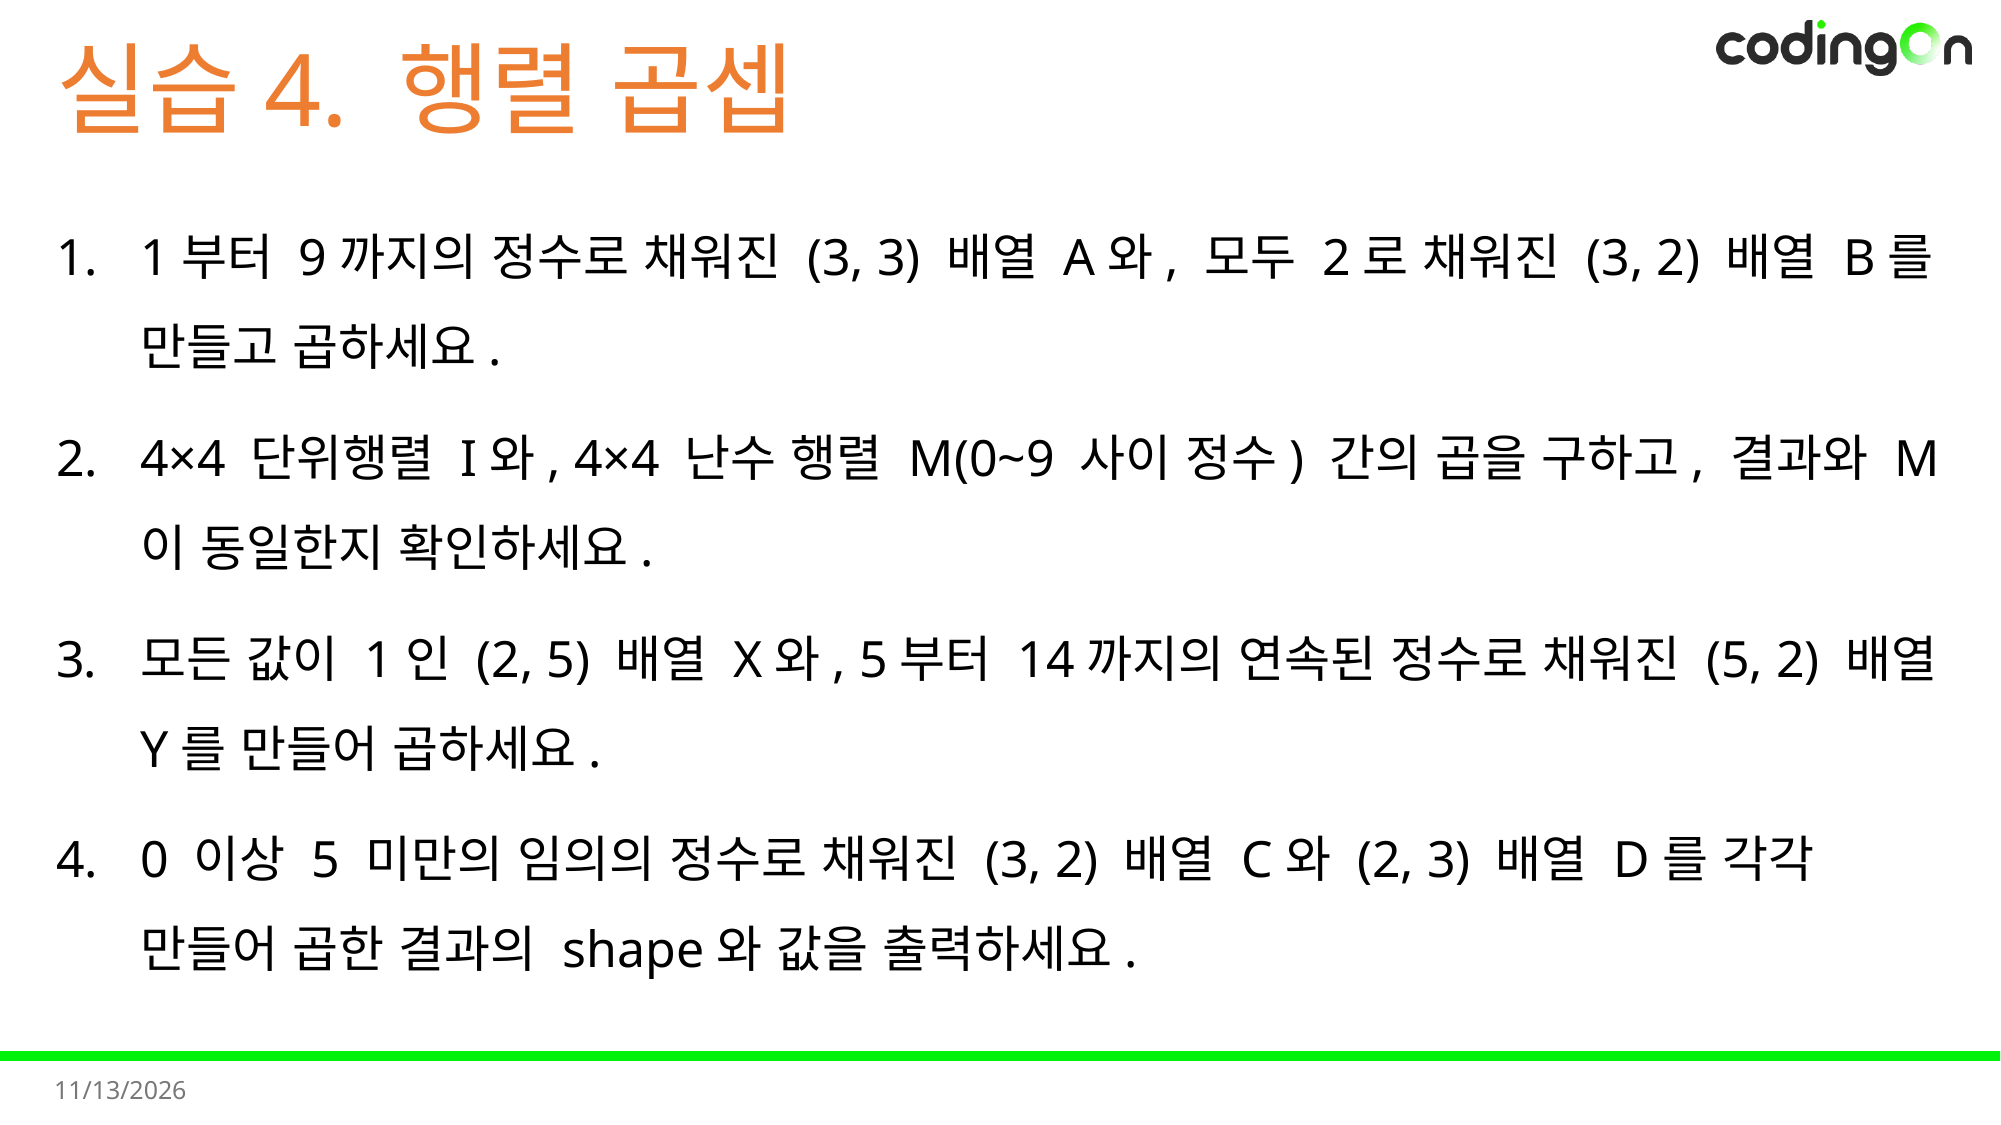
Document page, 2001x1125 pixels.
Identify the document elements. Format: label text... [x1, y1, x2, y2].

title 실습4. 행렬 곱셉 [41, 0, 1767, 187]
list 1부터 9까지의 정수로 채워진 (3, 3) 배열 A와, 모두 2로 채워진 (3, 2) 배열 B를 만들고 곱하세요. 4×4 단위행렬 I와, 4×4 난수 행렬 M(0~9 사이 정수) 간의 곱을 구하고, 결과와 M이 동일한지 확인하세요. 모든 값이 1인 (2, 5) 배열 X와, 5부터 14까지의 연속된 정수로 채워진 (5, 2) 배열 Y를 만들어 곱하세요. 0 이상 5 미만의 임의의 정수로 채워진 (3, 2) 배열 C와 (2, 3) 배열 D를 각각 만들어 곱한 결과의 shape와 값을 출력하세요. [41, 187, 1959, 990]
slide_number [39, 1061, 490, 1122]
picture [1767, 20, 1972, 76]
